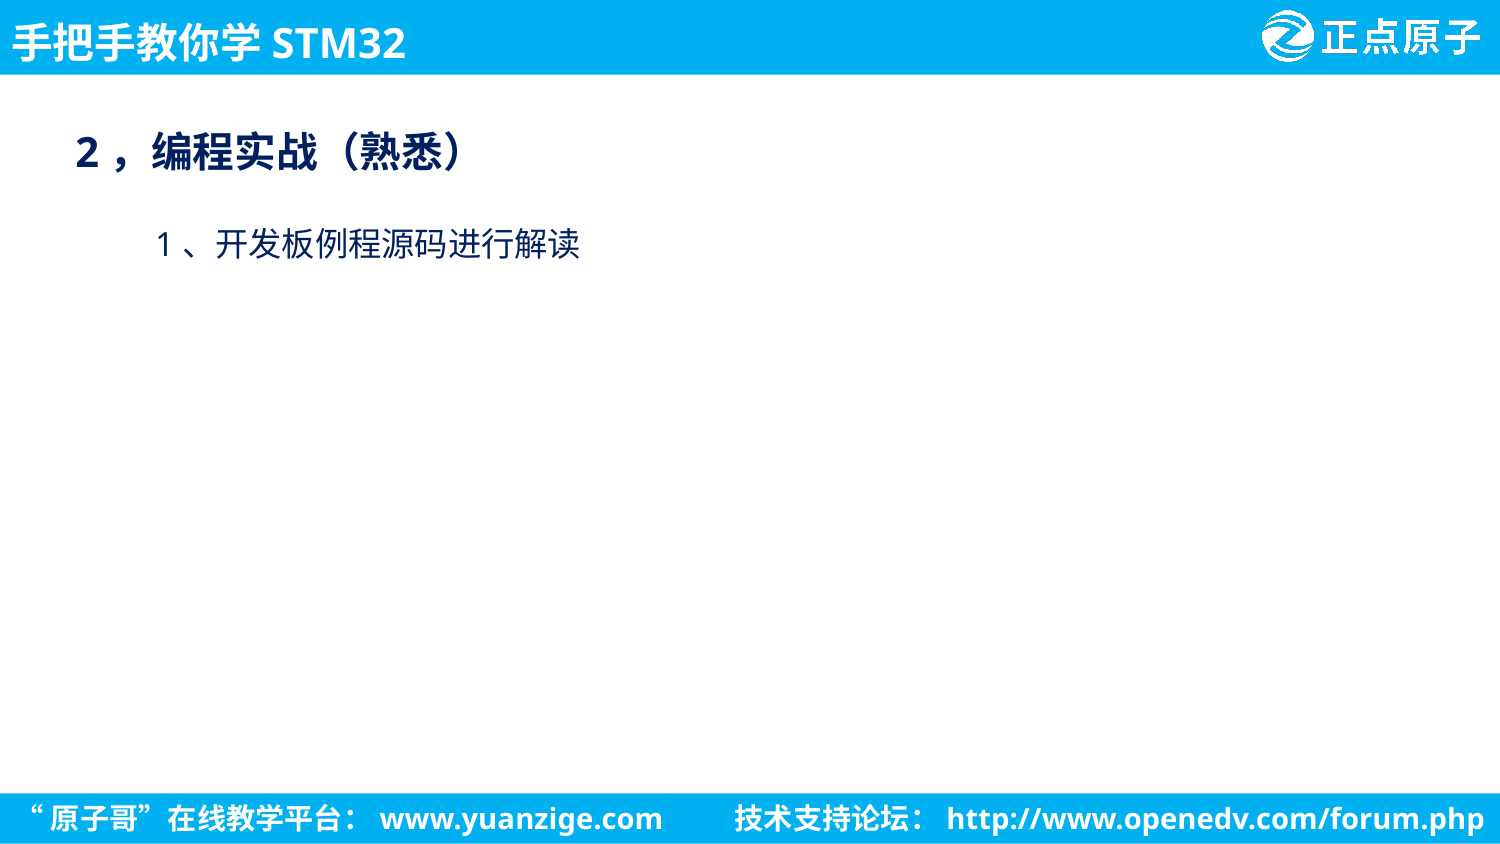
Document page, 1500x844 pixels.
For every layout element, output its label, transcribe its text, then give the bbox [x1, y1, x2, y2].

text_box “原子哥”在线教学平台：www.yuanzige.com [0, 793, 560, 843]
text_box 技术支持论坛：http://www.openedv.com/forum.php [560, 793, 1500, 843]
picture [1391, 46, 1397, 53]
picture [1263, 27, 1301, 61]
picture [1323, 21, 1357, 53]
picture [1412, 45, 1418, 52]
picture [1405, 21, 1438, 54]
picture [1273, 11, 1314, 45]
text_box 手把手教你学STM32 [0, 0, 967, 75]
text_box [0, 0, 1500, 76]
picture [1276, 45, 1301, 53]
picture [1368, 19, 1396, 42]
picture [1431, 45, 1438, 51]
text_box 1、开发板例程源码进行解读 [140, 195, 783, 271]
text_box 2，编程实战（熟悉） [67, 97, 636, 181]
picture [1446, 21, 1479, 54]
